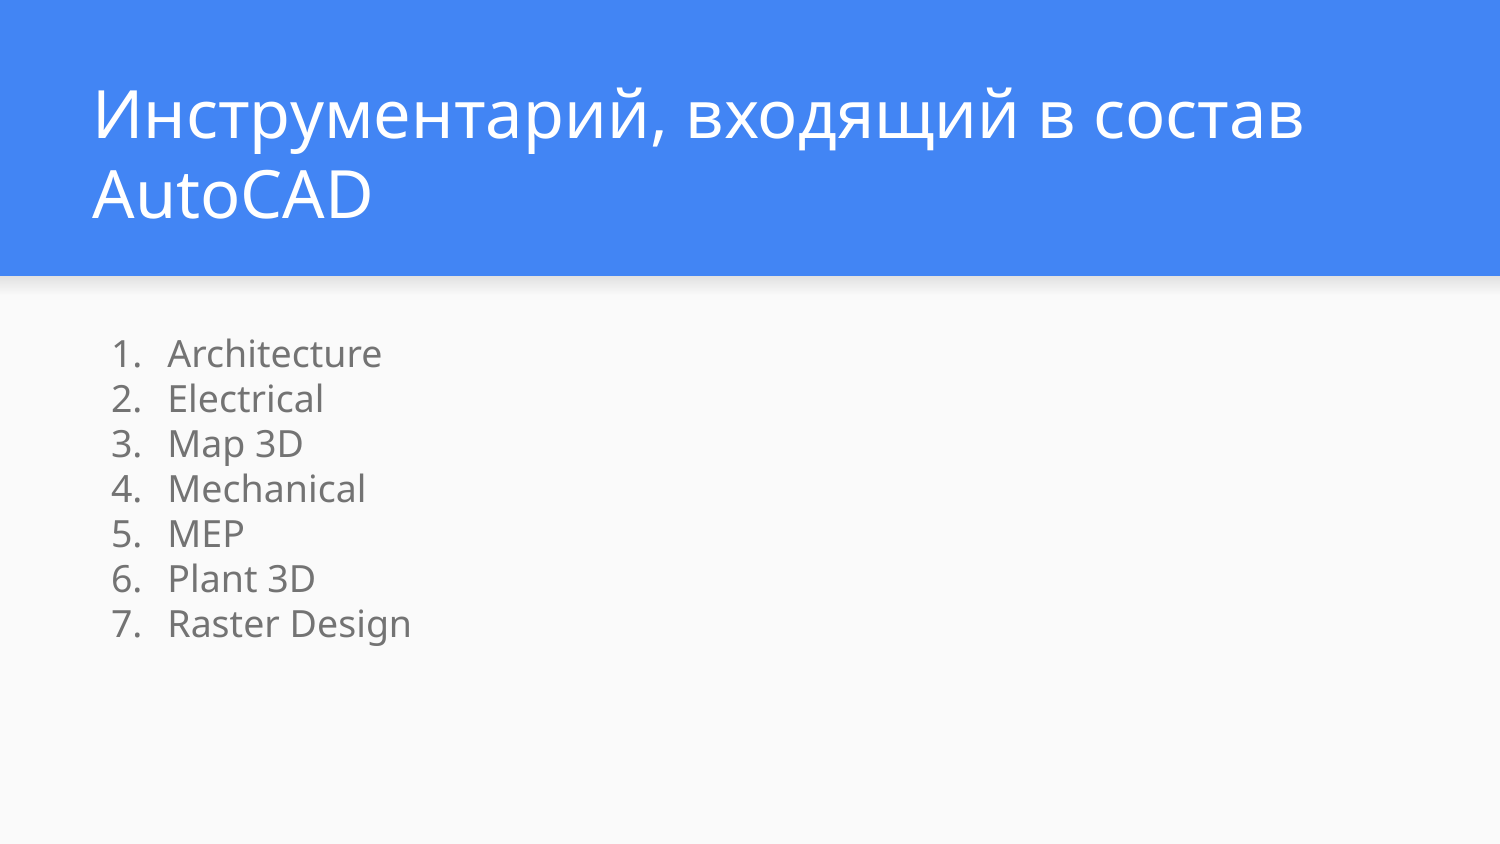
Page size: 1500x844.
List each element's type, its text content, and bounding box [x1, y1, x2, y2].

title Инструментарий, входящий в состав AutoCAD [77, 121, 1440, 248]
list Architecture Electrical Map 3D Mechanical MEP Plant 3D Raster Design [77, 314, 1455, 807]
